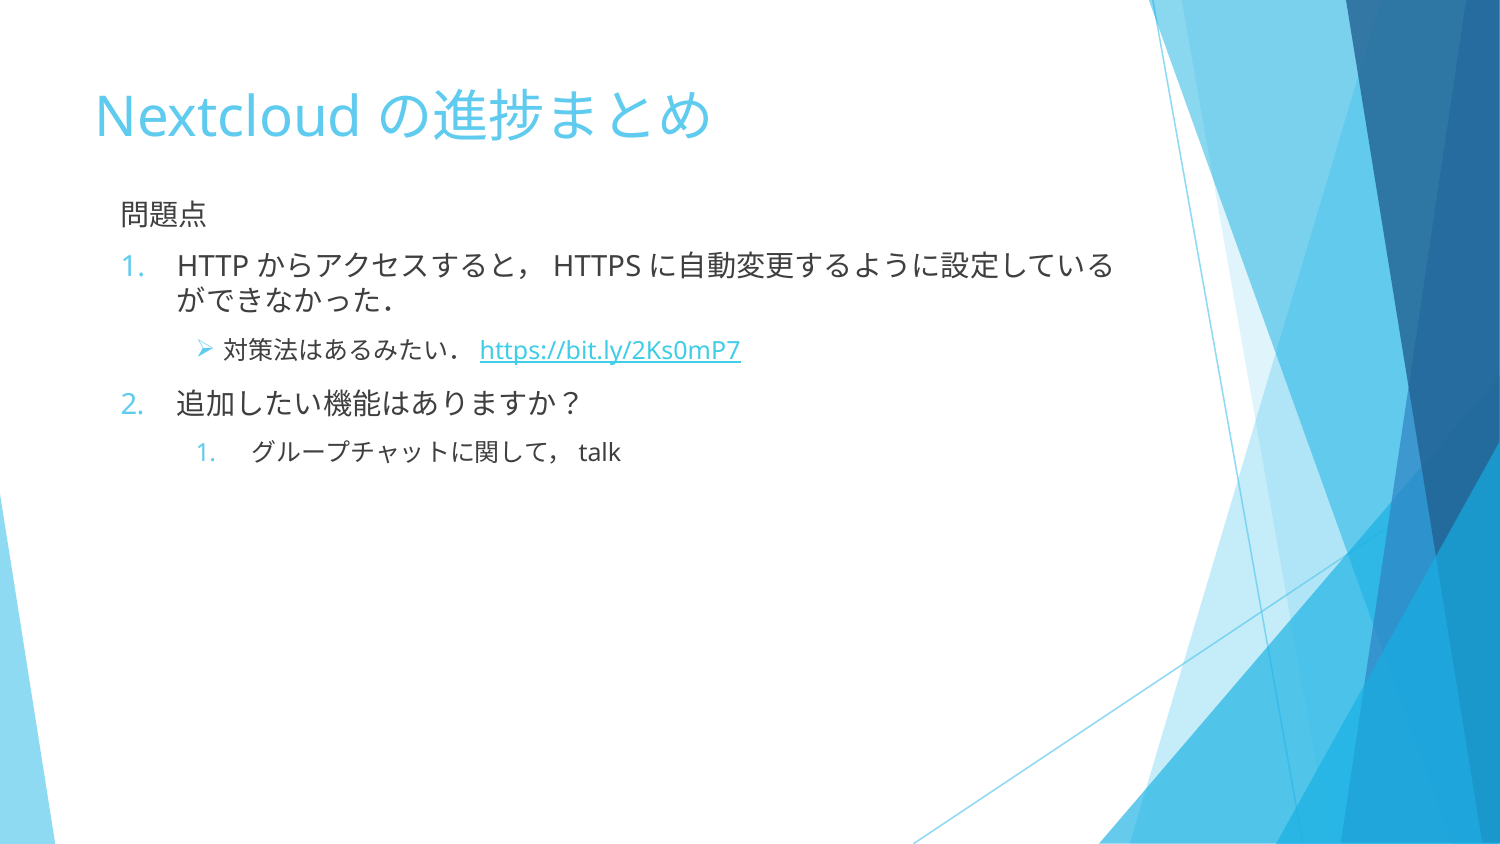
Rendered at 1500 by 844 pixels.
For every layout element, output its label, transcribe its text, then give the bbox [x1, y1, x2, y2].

title Nextcloudの進捗まとめ [83, 75, 1141, 190]
list 問題点 HTTPからアクセスすると，HTTPSに自動変更するように設定しているができなかった． 対策法はあるみたい．https://bit.ly/2Ks0mP7 追加したい機能はありますか？ グループチャットに関して，talk [83, 190, 1141, 770]
